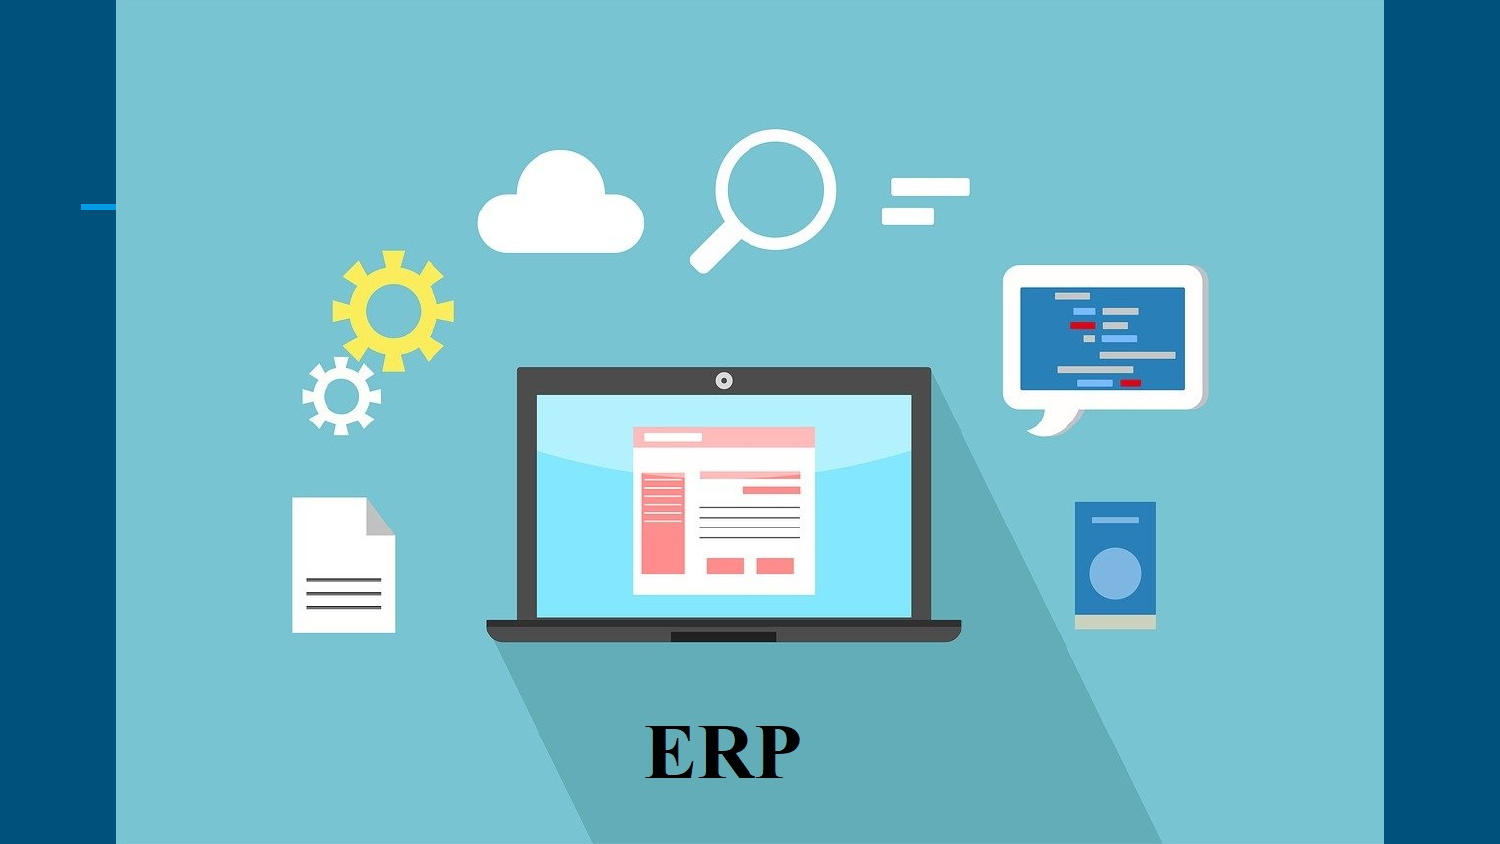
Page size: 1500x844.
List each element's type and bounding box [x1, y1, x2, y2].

picture [117, 0, 1383, 844]
